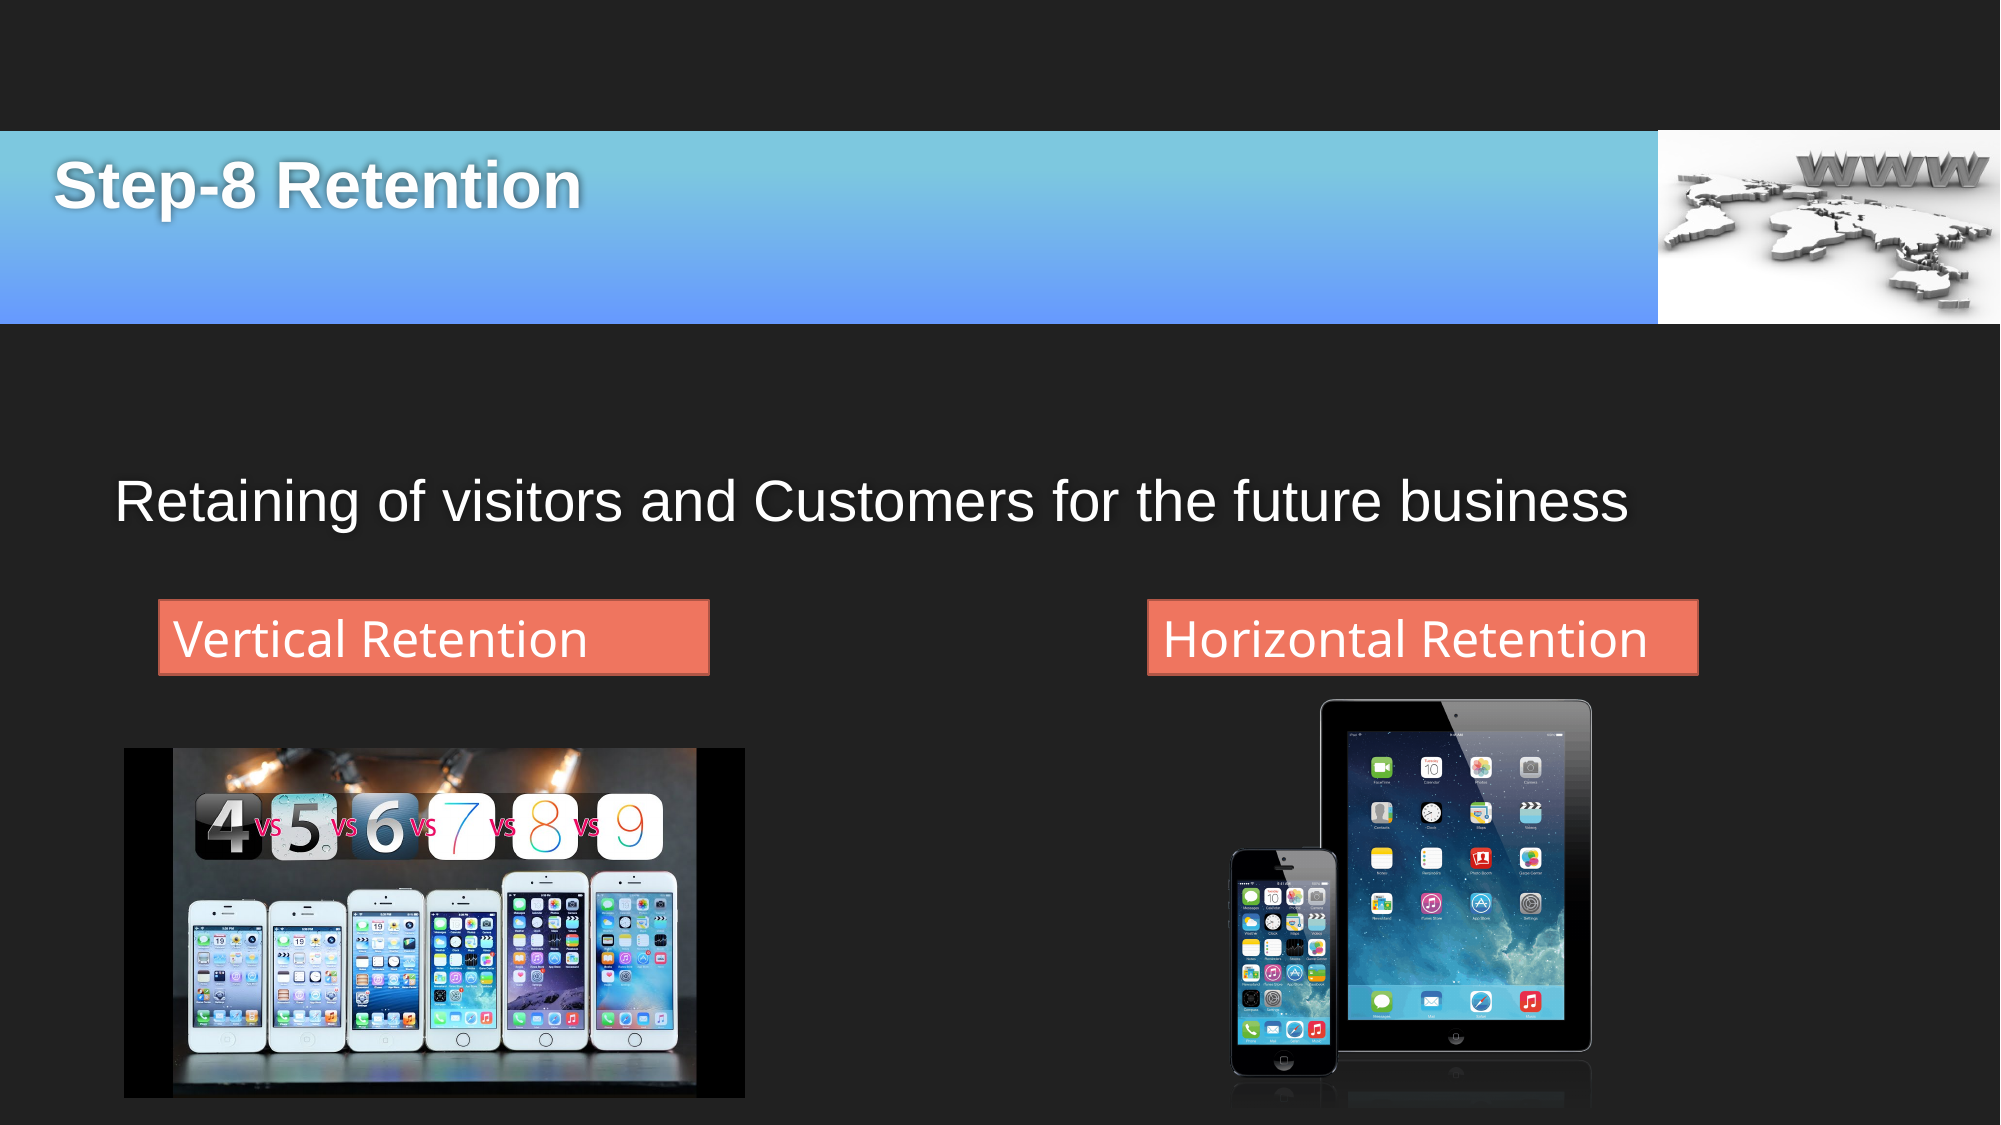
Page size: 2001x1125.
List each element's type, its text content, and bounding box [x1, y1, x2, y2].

text_box Horizontal Retention [1147, 599, 1699, 676]
text_box Vertical Retention [158, 599, 710, 676]
title Step-8 Retention [38, 136, 1042, 230]
list Retaining of visitors and Customers for the future business [99, 381, 1900, 615]
picture [1228, 699, 1592, 1109]
picture [123, 748, 745, 1098]
picture [1658, 130, 2000, 324]
